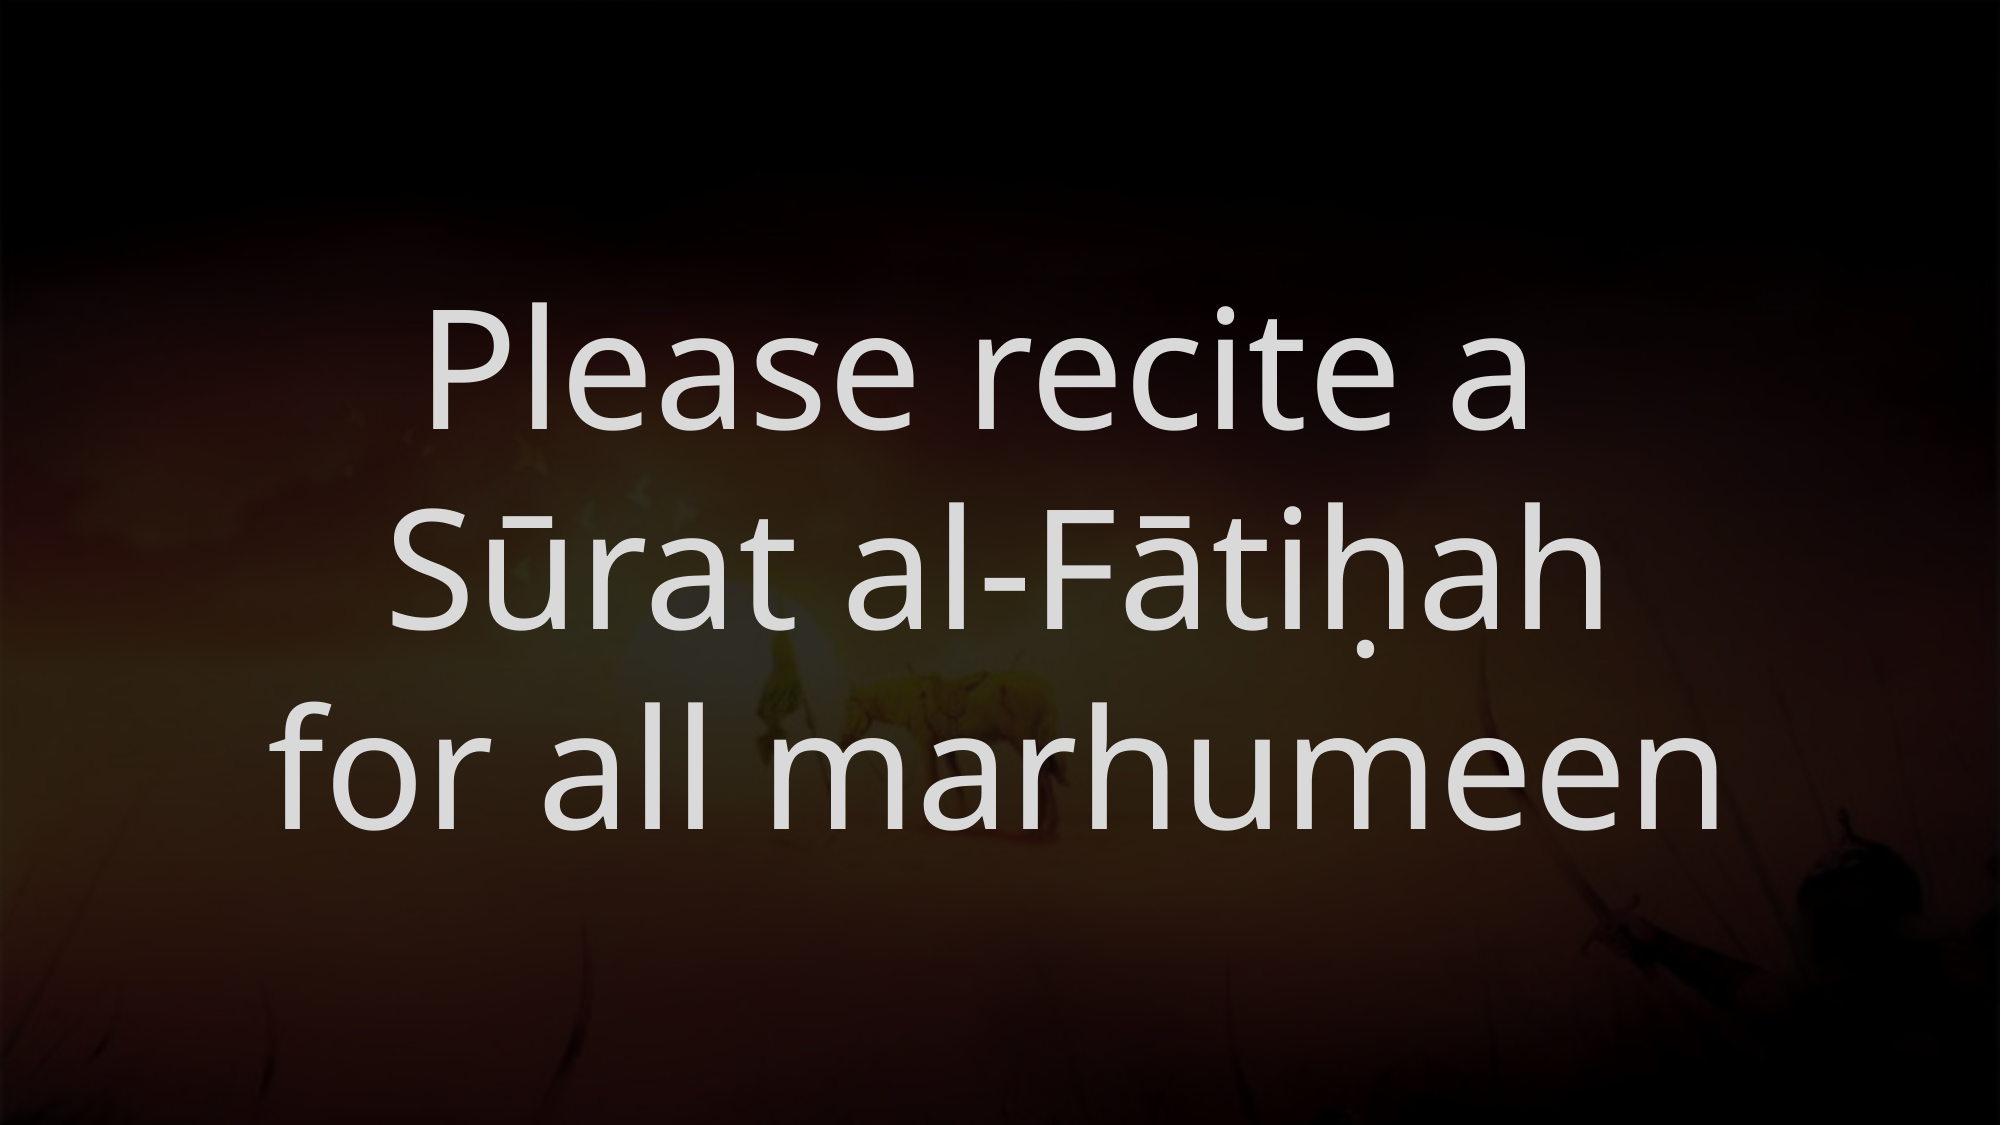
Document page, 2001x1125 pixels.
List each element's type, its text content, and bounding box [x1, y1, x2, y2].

title Please recite a Sūrat al-Fātiḥah for all marhumeen [90, 88, 1910, 1037]
